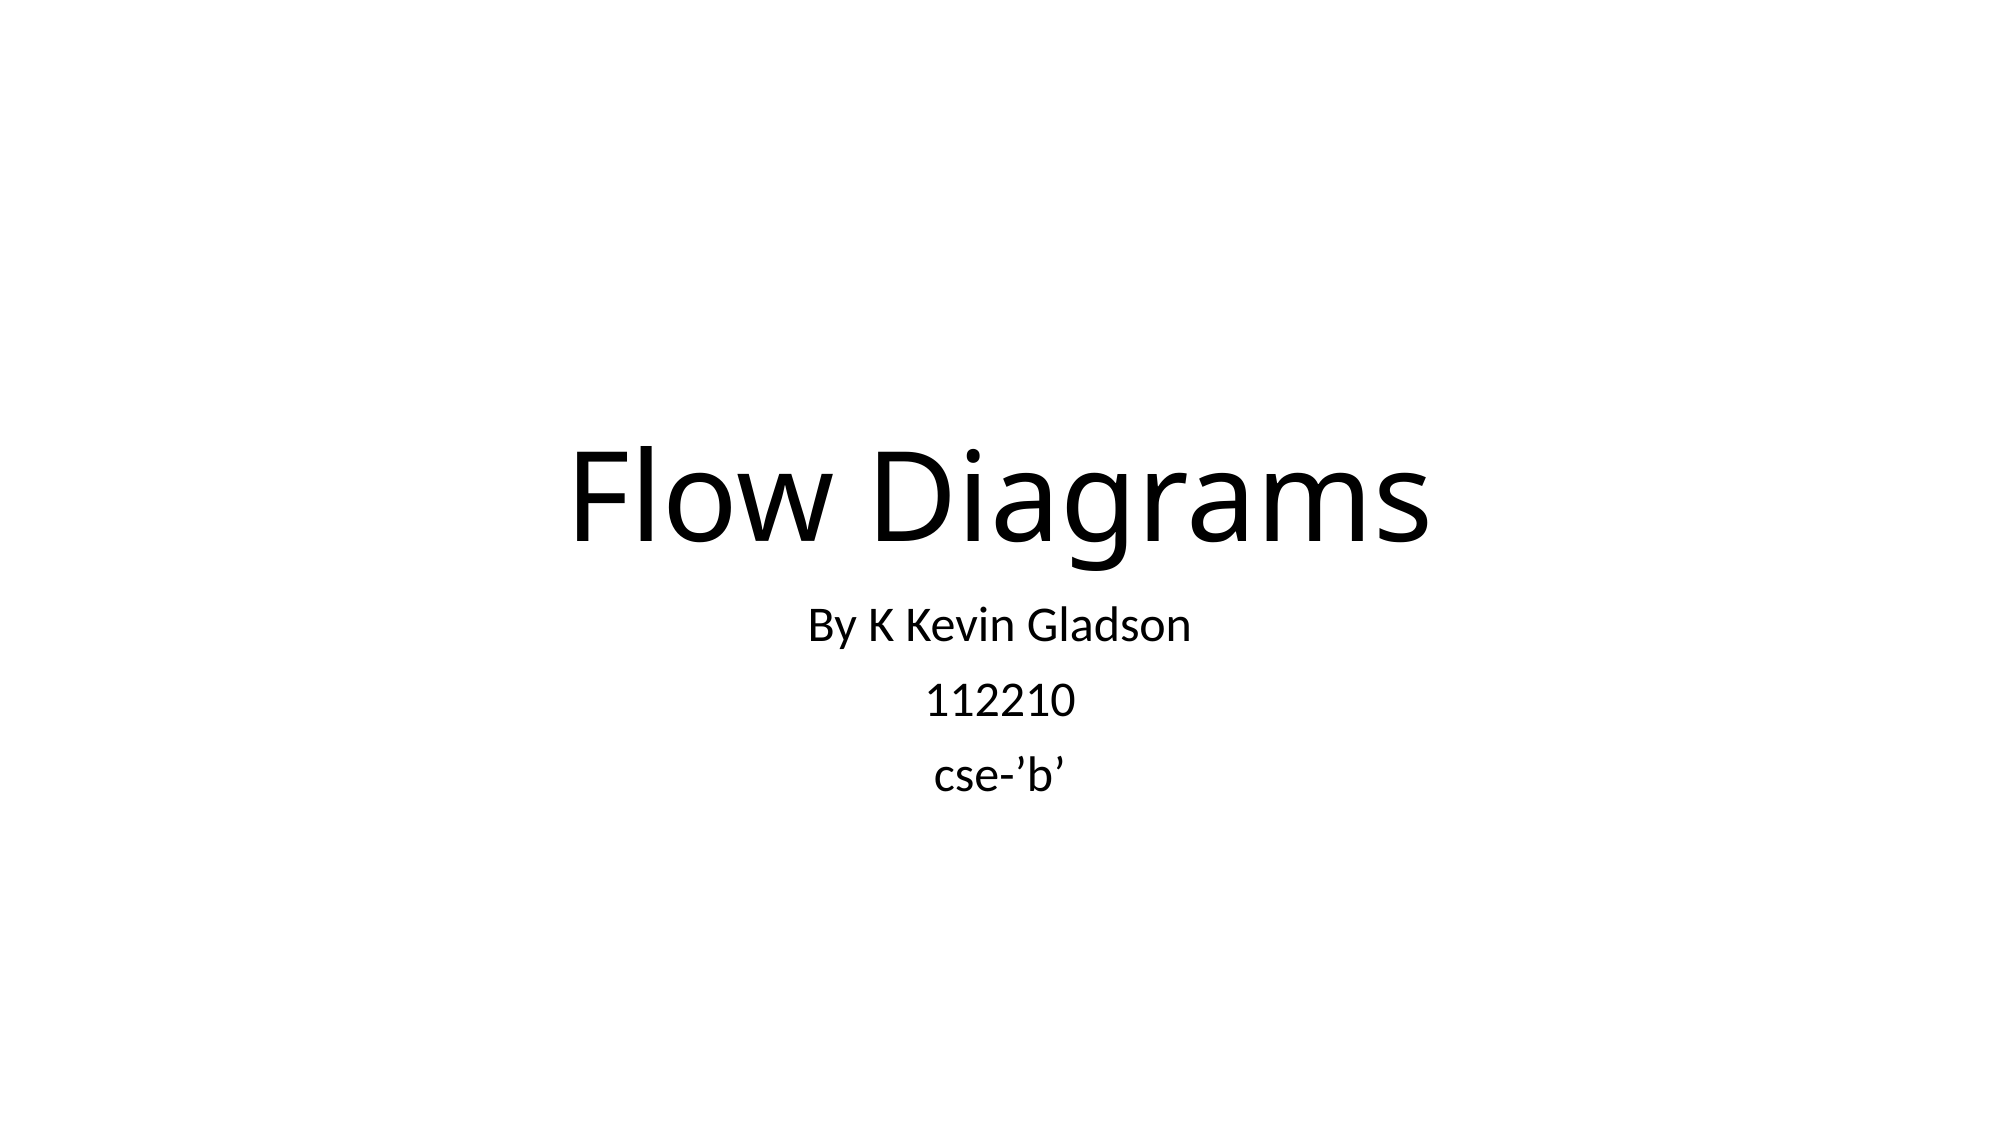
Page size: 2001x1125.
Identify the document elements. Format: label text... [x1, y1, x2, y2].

title Flow Diagrams [249, 184, 1750, 576]
subtitle By K Kevin Gladson 112210 cse-’b’ [249, 590, 1750, 863]
